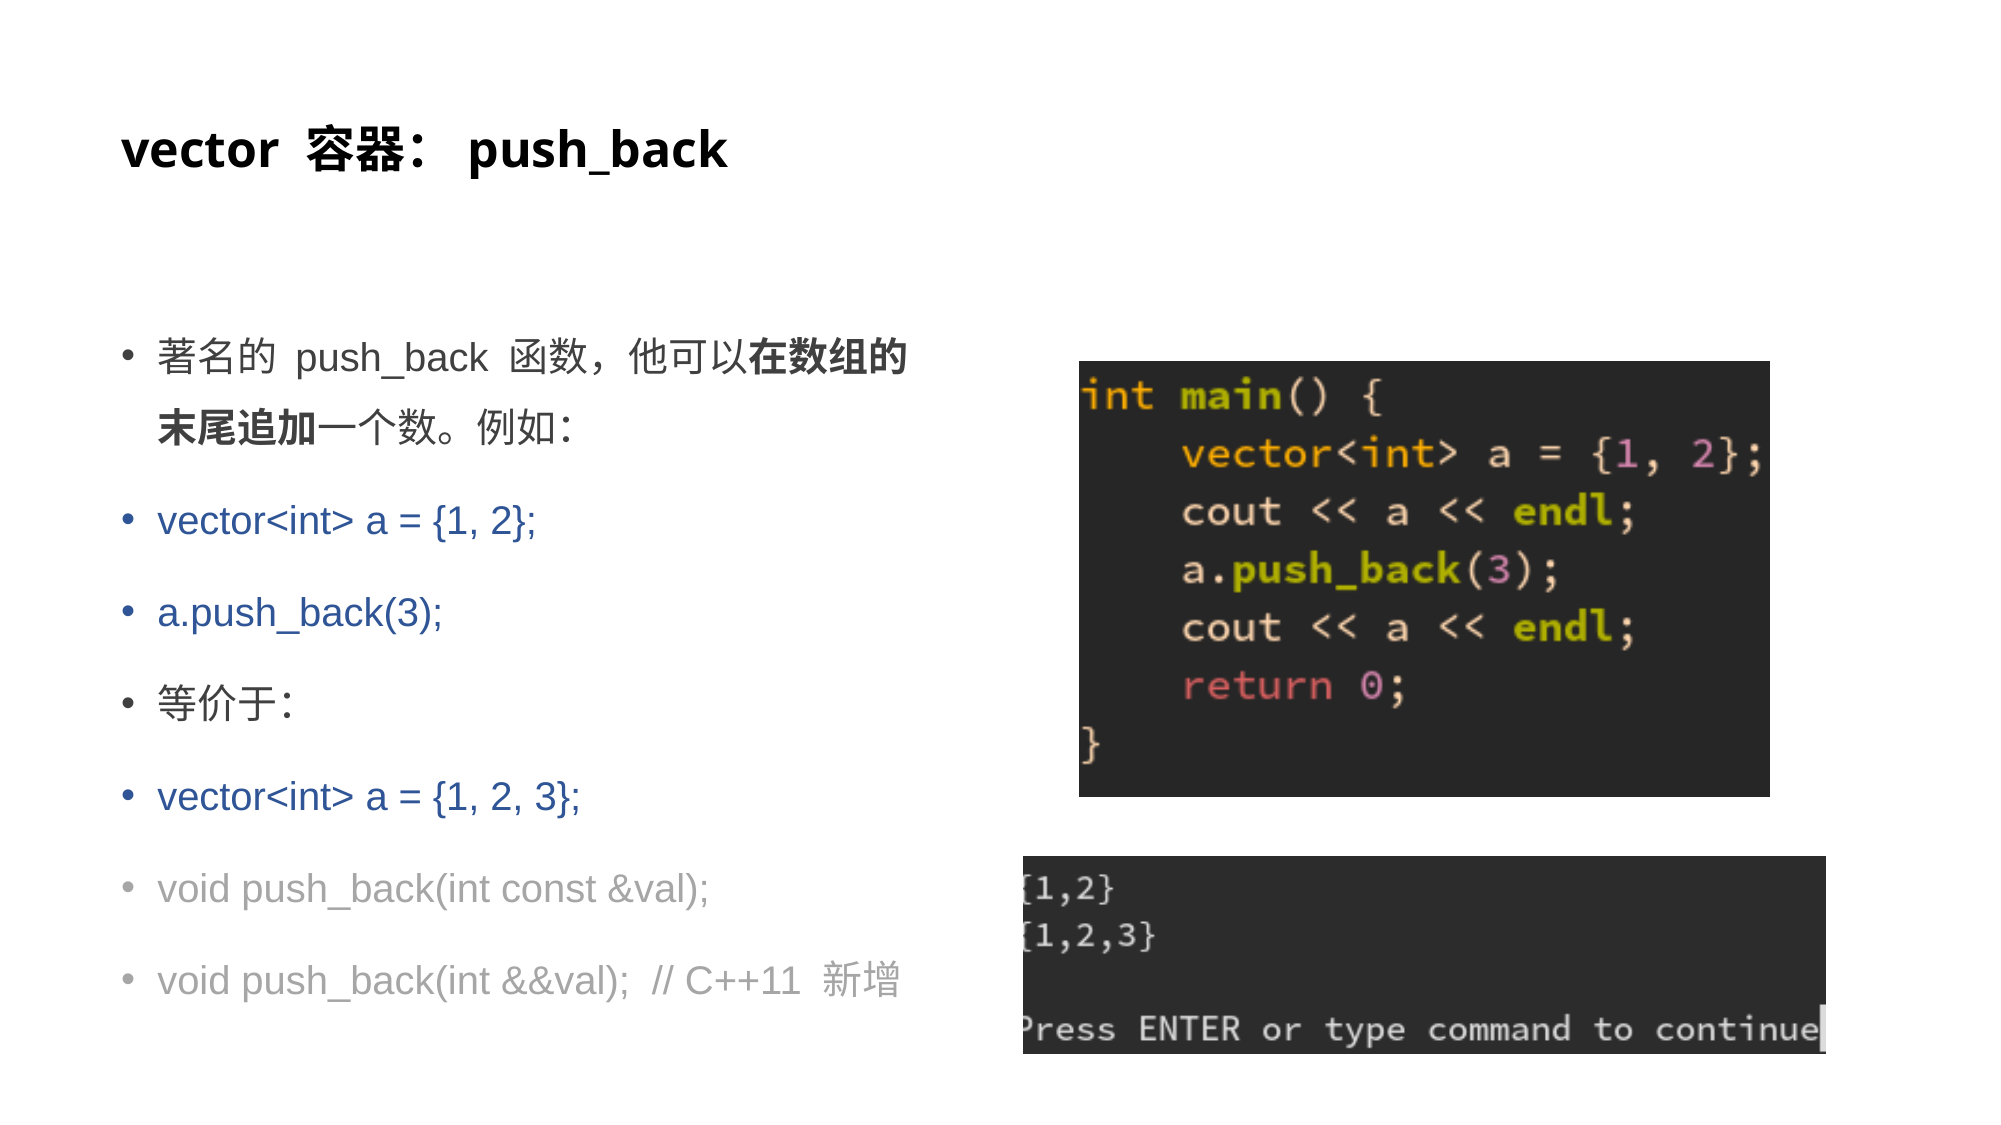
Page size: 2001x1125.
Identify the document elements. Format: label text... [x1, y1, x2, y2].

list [1079, 361, 1770, 797]
picture [1023, 856, 1826, 1054]
list 著名的 push_back 函数，他可以在数组的末尾追加一个数。例如： vector<int> a = {1, 2}; a.push_back(3); 等价于： vector<int> a = {1, 2, 3}; void push_back(int const &val); void push_back(int &&val); // C++11 新增 [106, 299, 957, 1014]
title vector 容器：push_back [106, 42, 1832, 260]
